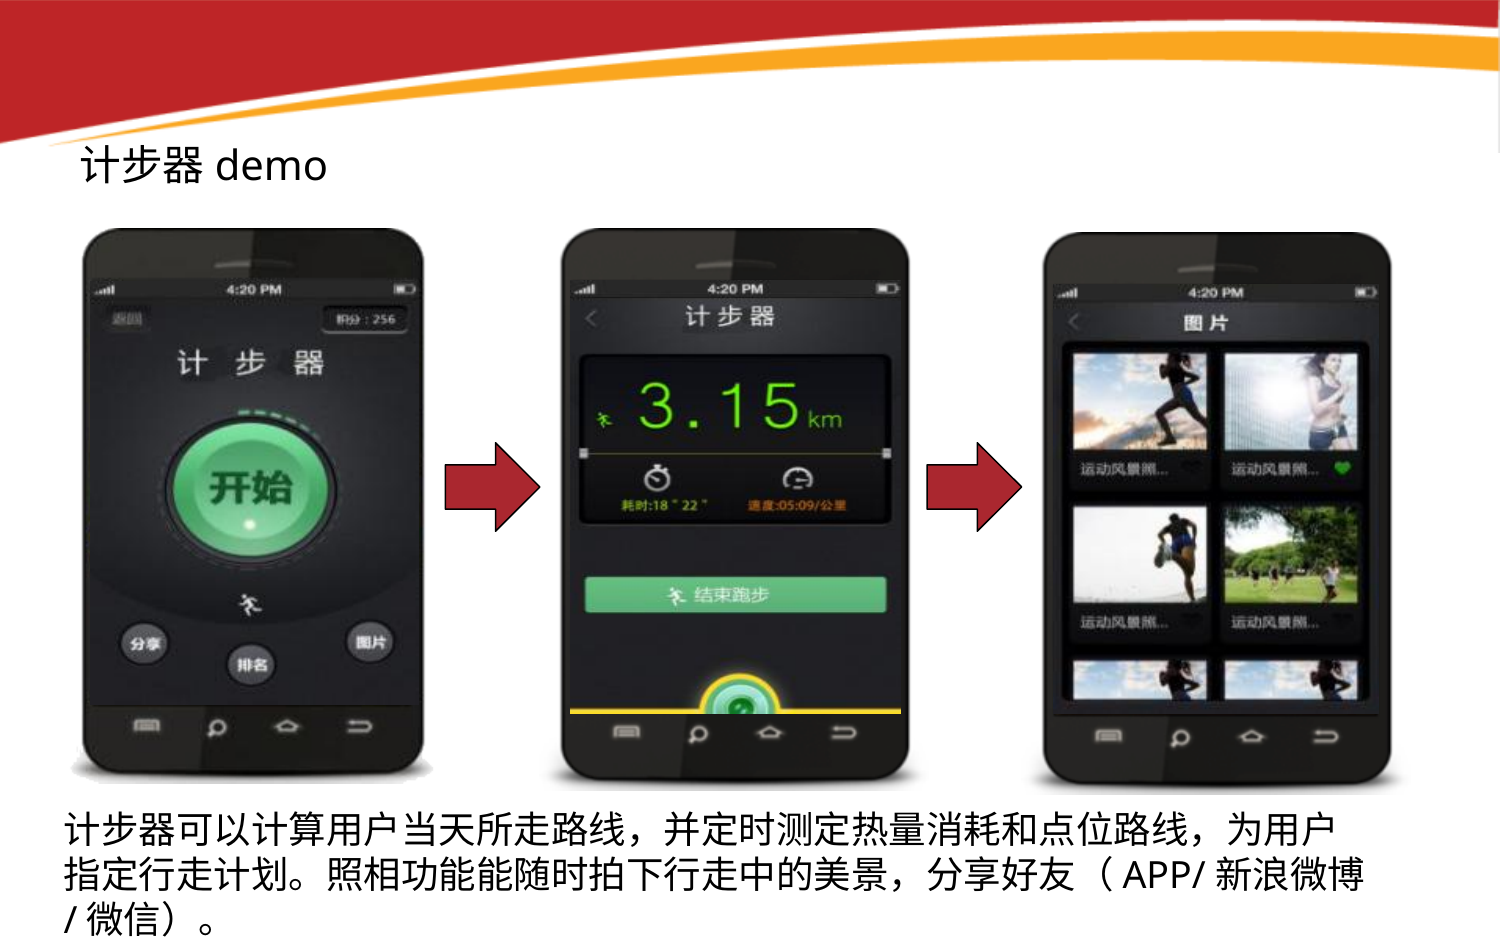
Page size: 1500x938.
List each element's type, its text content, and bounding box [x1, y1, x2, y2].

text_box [539, 227, 929, 791]
text_box [933, 442, 1016, 532]
text_box [449, 442, 534, 532]
text_box 计步器可以计算用户当天所走路线，并定时测定热量消耗和点位路线，为用户指定行走计划。照相功能能随时拍下行走中的美景，分享好友（APP/新浪微博/微信）。 [48, 799, 1388, 938]
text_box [1021, 232, 1411, 796]
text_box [61, 227, 443, 784]
picture [0, 0, 1500, 153]
text_box 计步器demo [64, 131, 668, 197]
